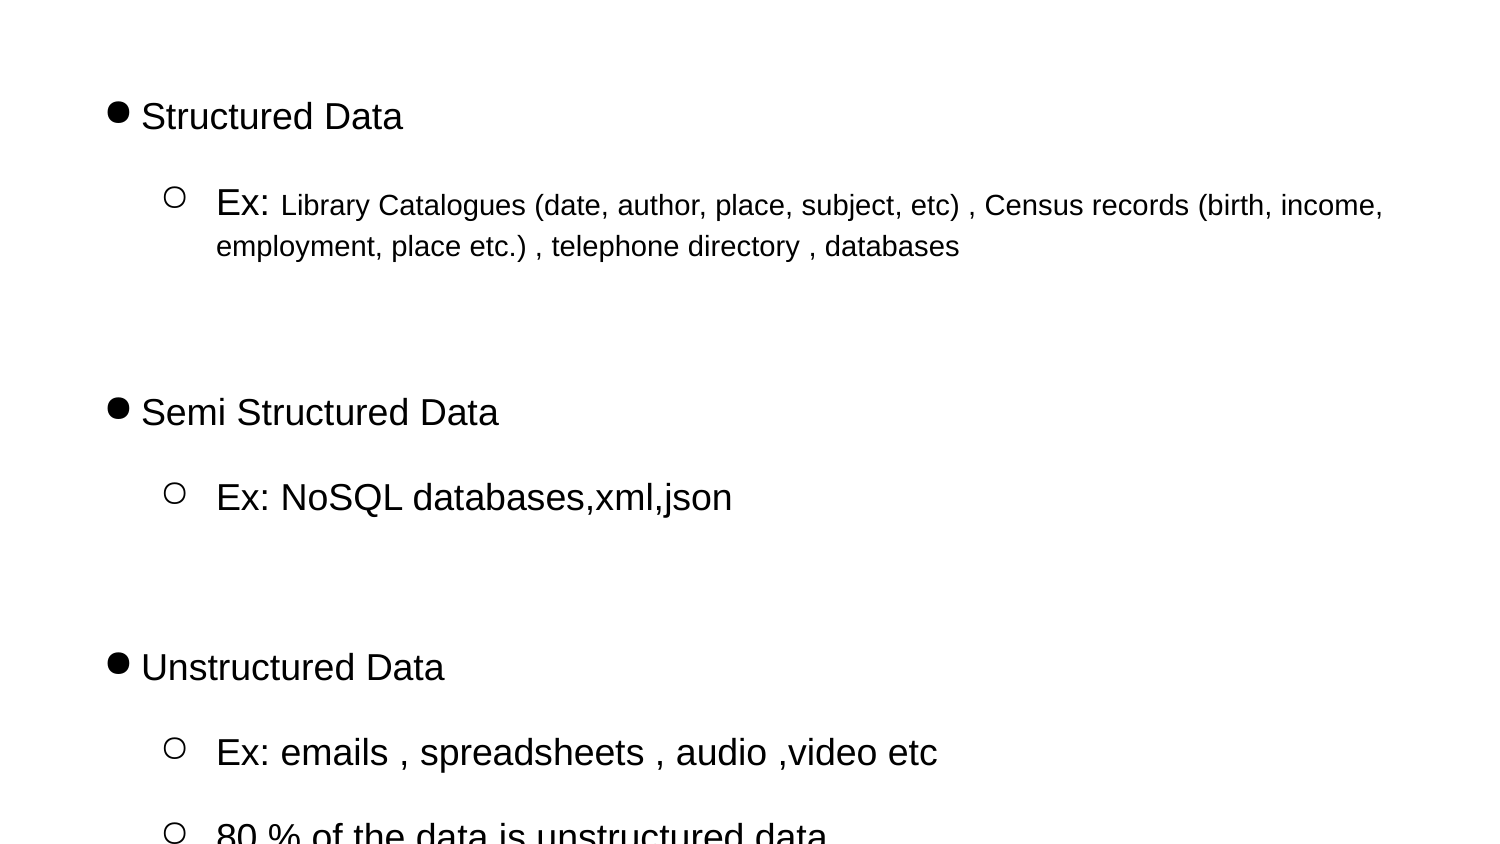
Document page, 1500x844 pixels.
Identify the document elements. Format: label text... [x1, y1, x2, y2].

list Structured Data Ex: Library Catalogues (date, author, place, subject, etc) , Census records (birth, income, employment, place etc.) , telephone directory , databases Semi Structured Data Ex: NoSQL databases,xml,json Unstructured Data Ex: emails , spreadsheets , audio ,video etc 80 % of the data is unstructured data [51, 70, 1449, 750]
